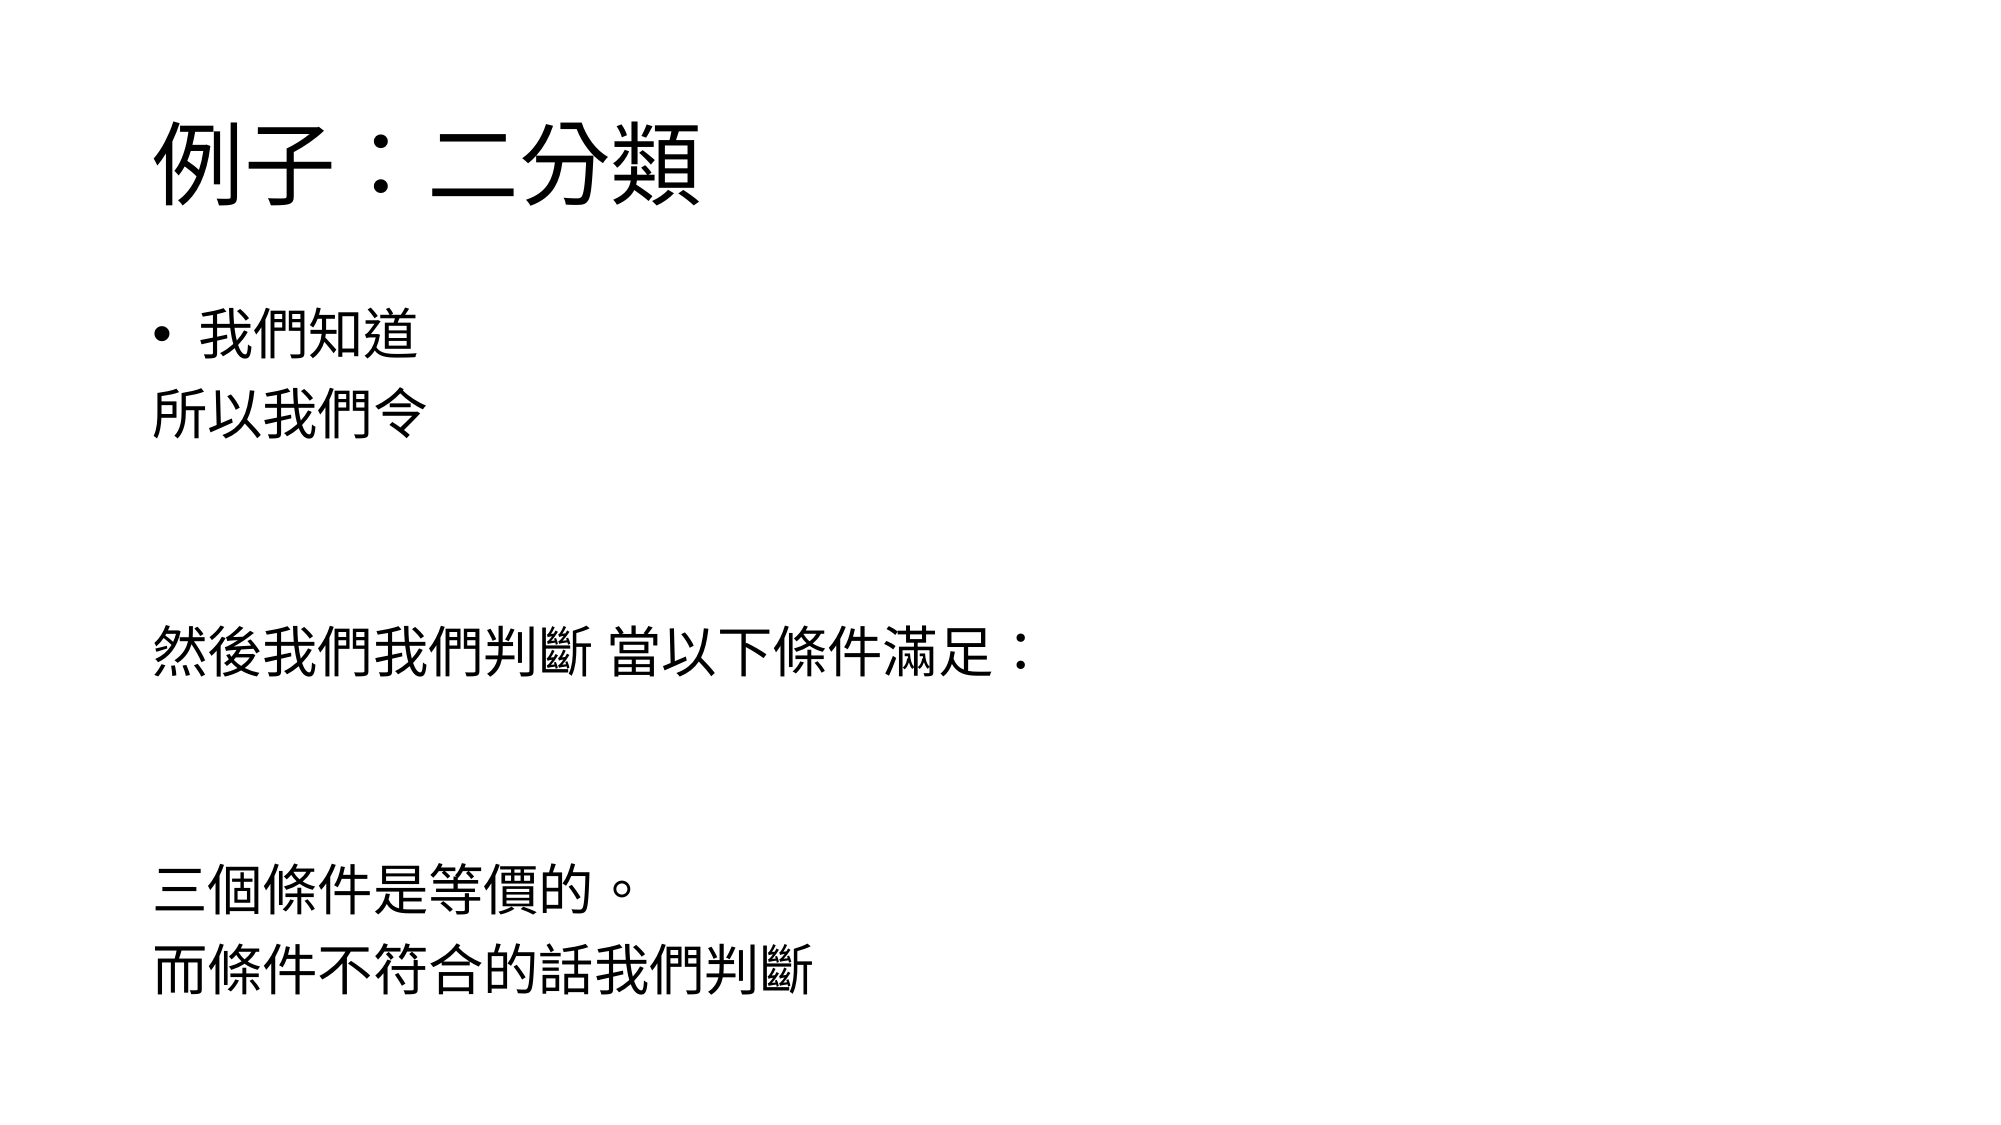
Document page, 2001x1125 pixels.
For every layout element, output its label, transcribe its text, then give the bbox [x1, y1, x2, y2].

title 例子：二分類 [137, 59, 1863, 278]
